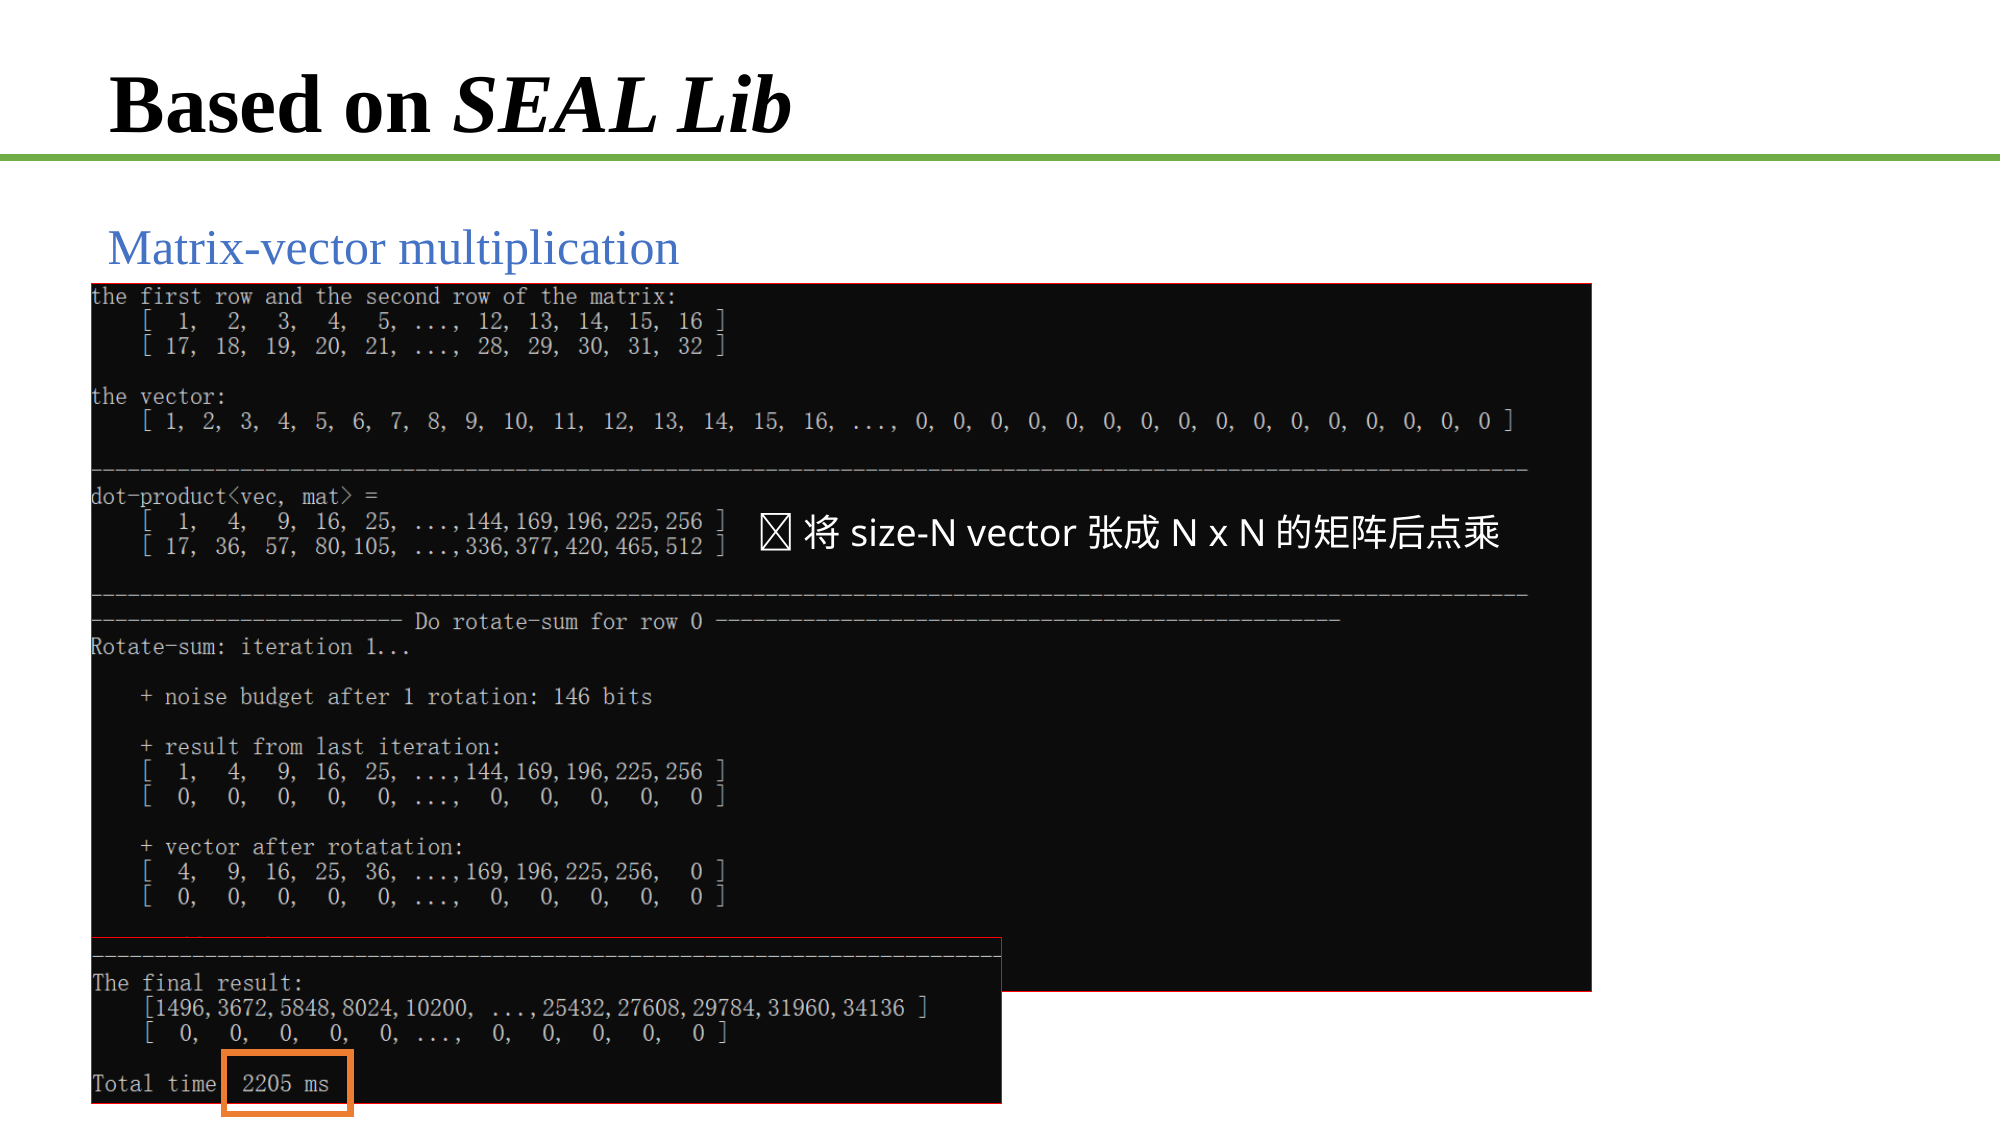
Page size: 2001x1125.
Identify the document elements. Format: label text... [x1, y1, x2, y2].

text_box Based on SEAL Lib [95, 41, 809, 157]
text_box Matrix-vector multiplication [92, 207, 696, 283]
text_box [223, 1104, 352, 1115]
picture [91, 283, 1592, 1104]
